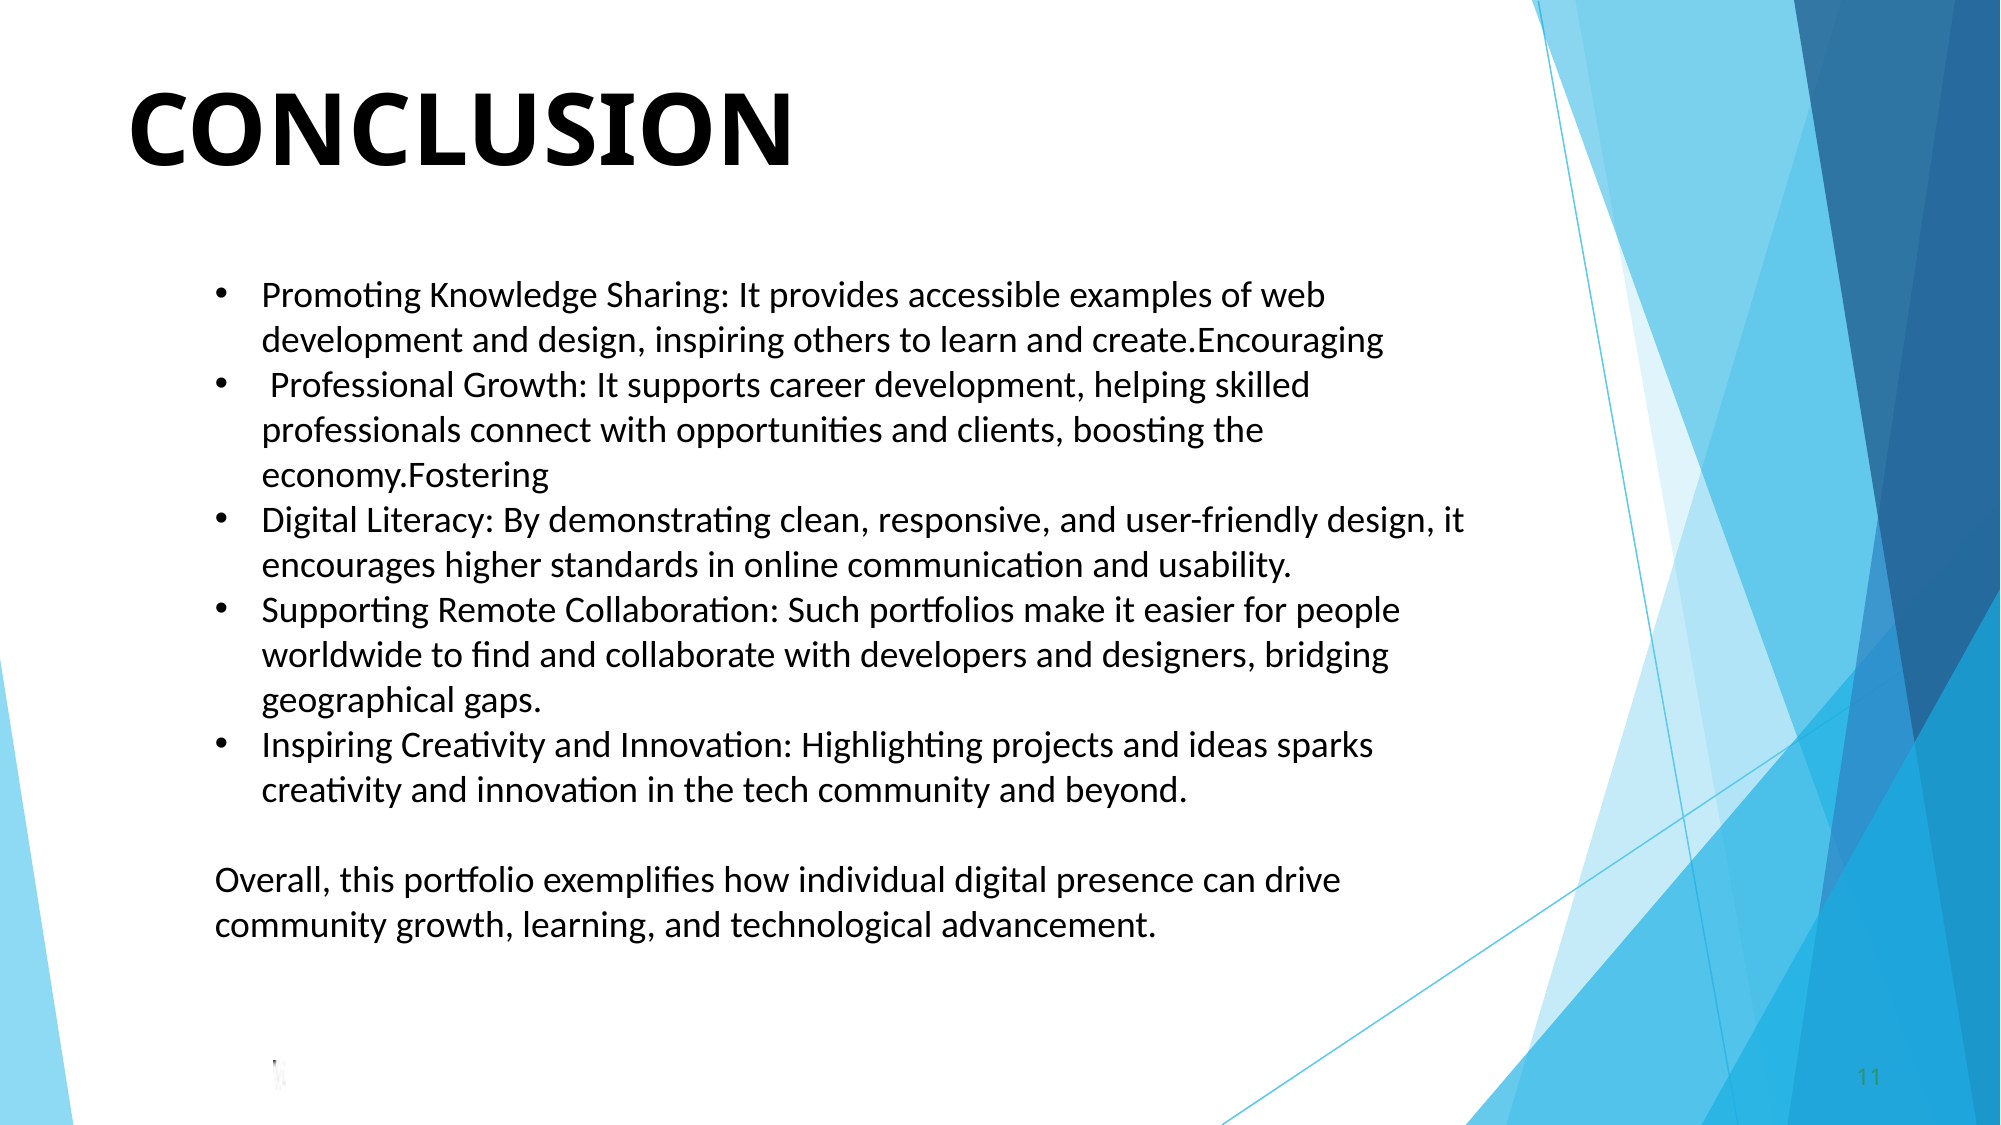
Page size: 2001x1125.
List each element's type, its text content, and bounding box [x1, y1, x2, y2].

picture [273, 1060, 287, 1091]
text_box Promoting Knowledge Sharing: It provides accessible examples of web development and design, inspiring others to learn and create.Encouraging Professional Growth: It supports career development, helping skilled professionals connect with opportunities and clients, boosting the economy.Fostering Digital Literacy: By demonstrating clean, responsive, and user-friendly design, it encourages higher standards in online communication and usability. Supporting Remote Collaboration: Such portfolios make it easier for people worldwide to find and collaborate with developers and designers, bridging geographical gaps. Inspiring Creativity and Innovation: Highlighting projects and ideas sparks creativity and innovation in the tech community and beyond. Overall, this portfolio exemplifies how individual digital presence can drive community growth, learning, and technological advancement. [200, 262, 1502, 953]
title CONCLUSION [123, 63, 875, 254]
text_box [1849, 1061, 1888, 1095]
